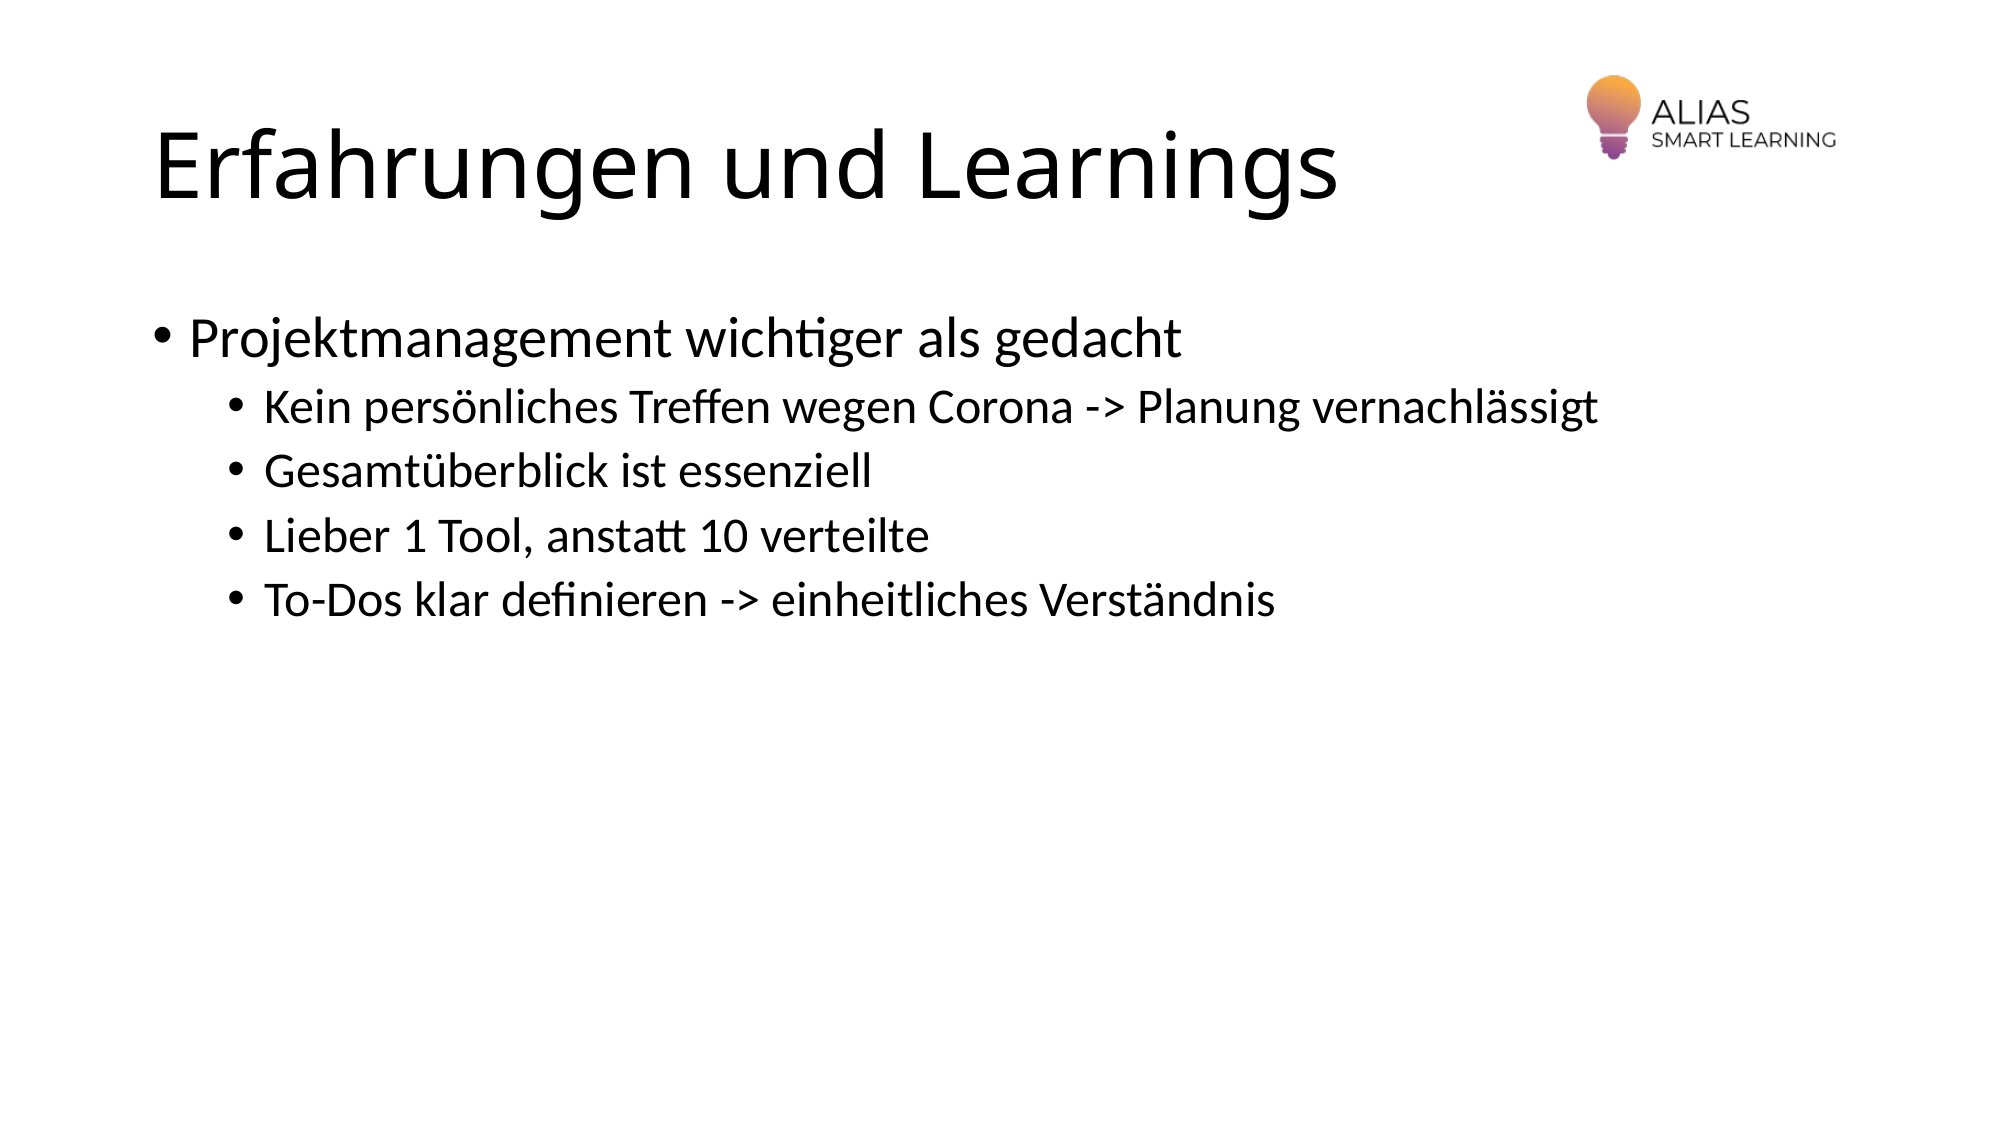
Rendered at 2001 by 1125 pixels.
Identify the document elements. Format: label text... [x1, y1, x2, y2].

title Erfahrungen und Learnings [137, 59, 1863, 278]
list Projektmanagement wichtiger als gedacht Kein persönliches Treffen wegen Corona -> Planung vernachlässigt Gesamtüberblick ist essenziell Lieber 1 Tool, anstatt 10 verteilte To-Dos klar definieren -> einheitliches Verständnis [137, 299, 1863, 1014]
